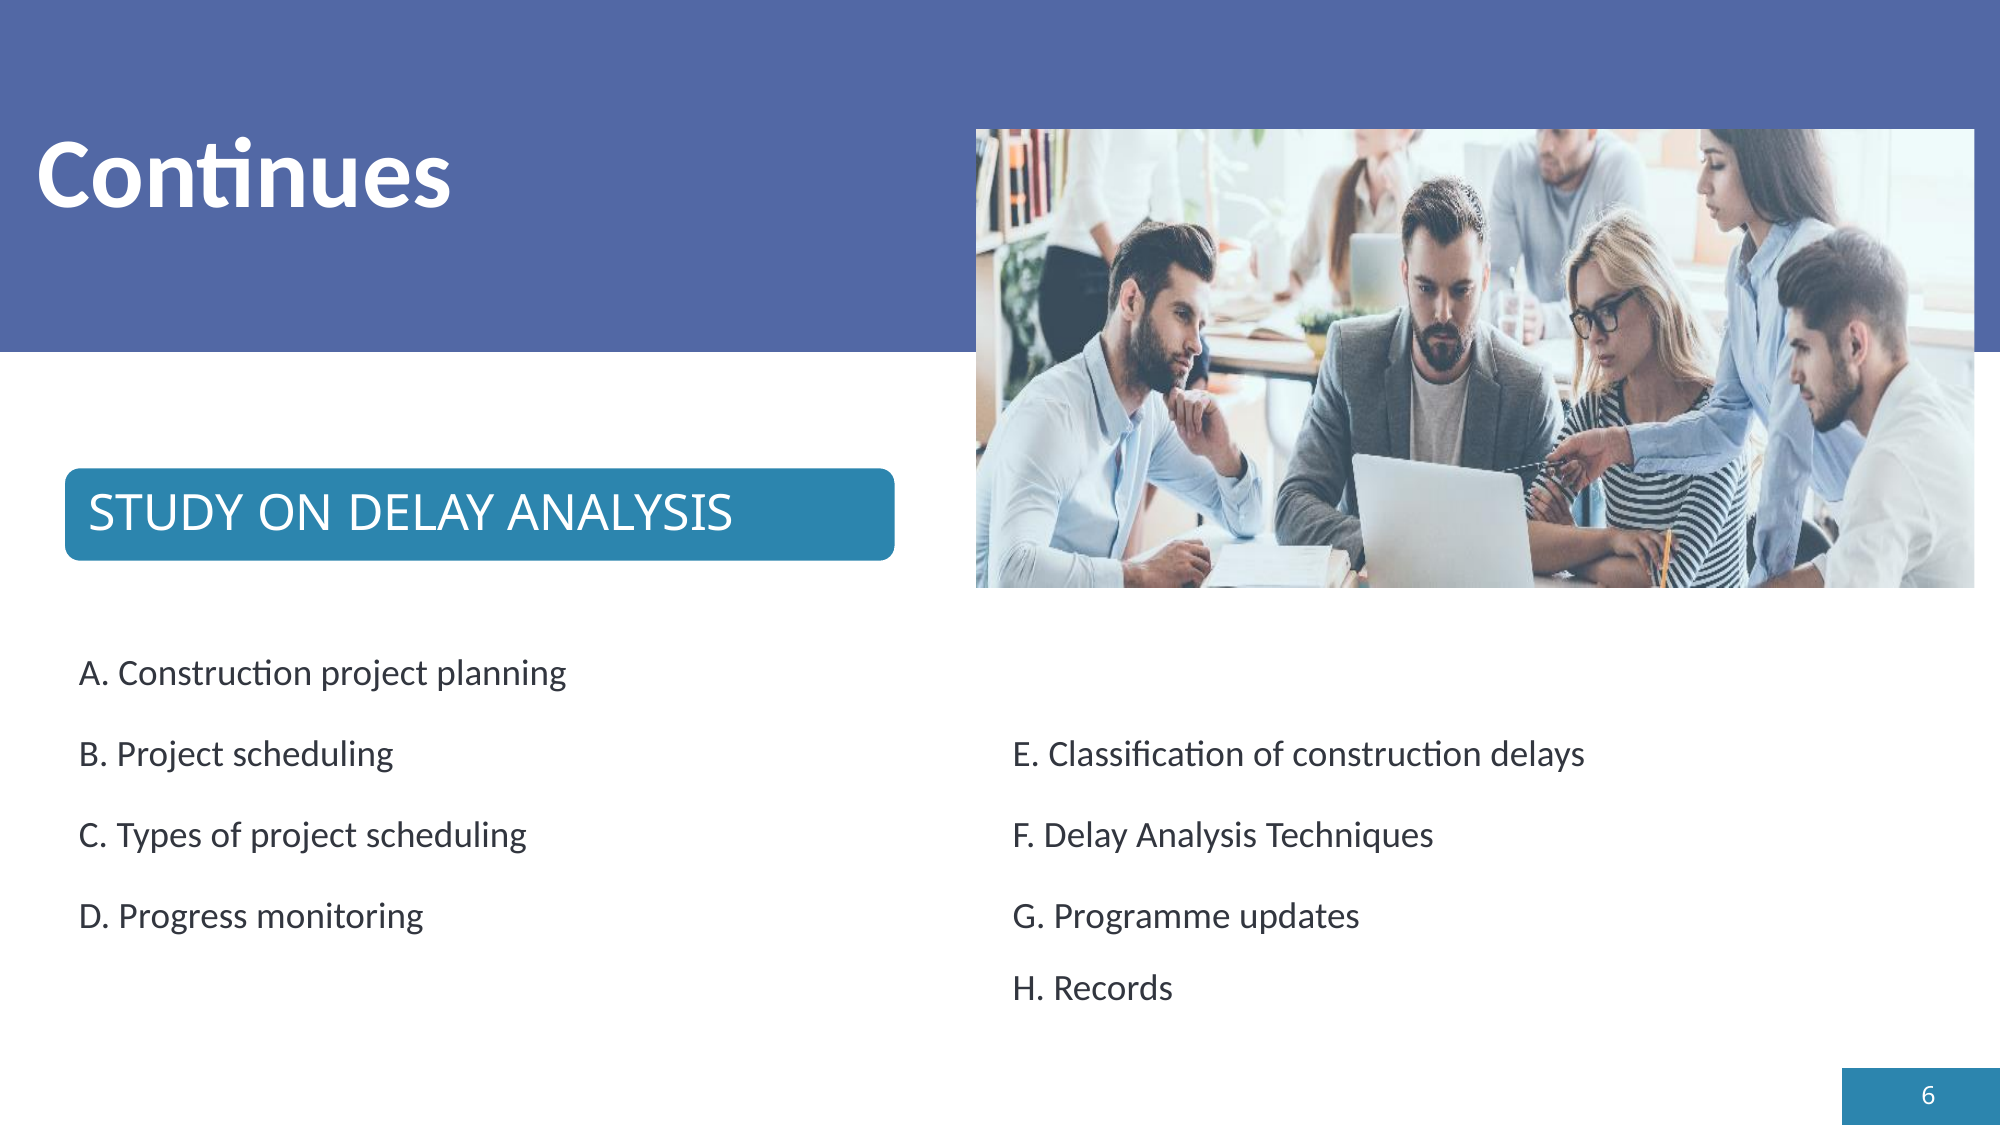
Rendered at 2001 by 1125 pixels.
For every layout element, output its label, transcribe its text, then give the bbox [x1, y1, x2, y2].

title Continues [0, 0, 977, 353]
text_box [63, 466, 896, 563]
list A. Construction project planning B. Project scheduling C. Types of project scheduling D. Progress monitoring E. Classification of construction delays F. Delay Analysis Techniques G. Programme updates H. Records [64, 637, 1961, 1020]
picture [976, 129, 1975, 588]
slide_number 6 [1889, 1079, 1951, 1114]
